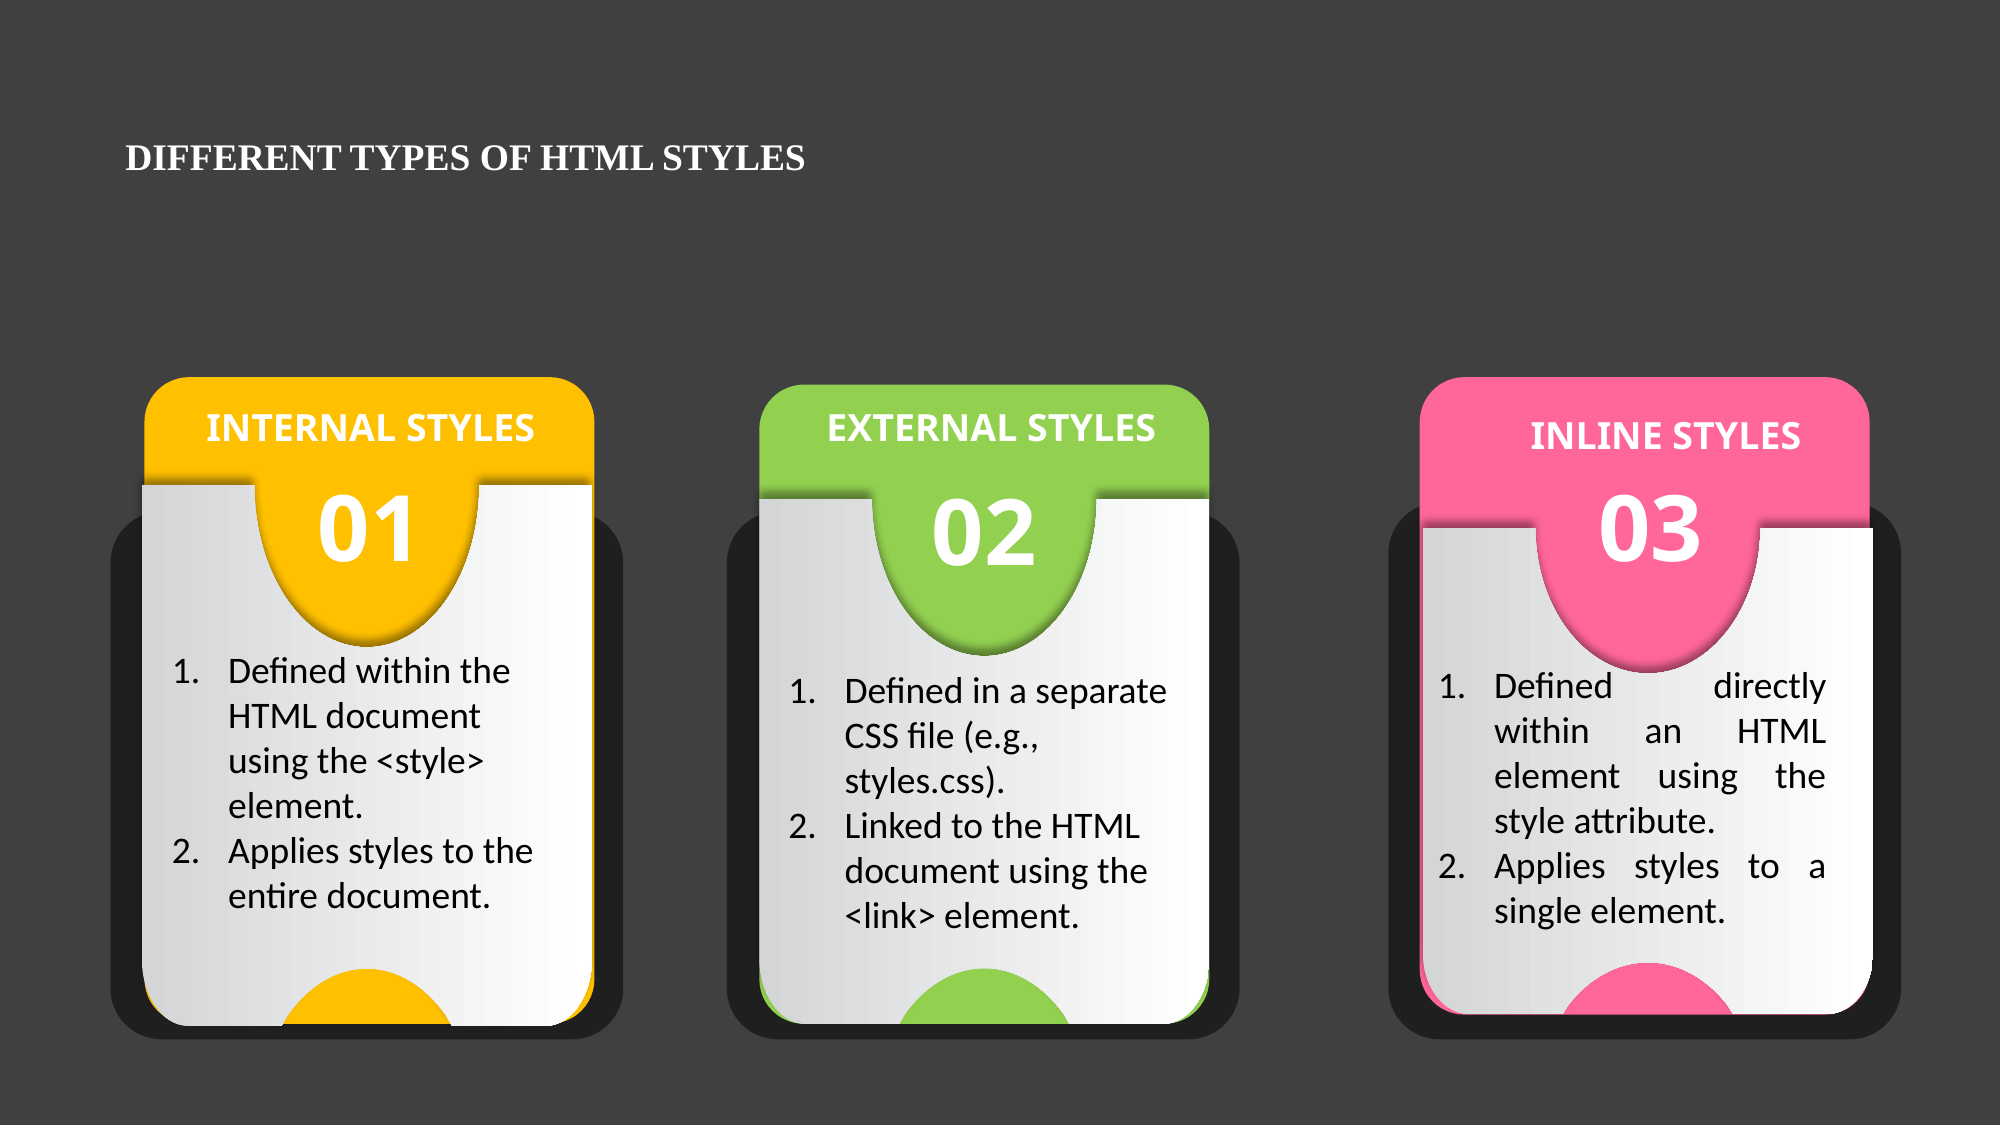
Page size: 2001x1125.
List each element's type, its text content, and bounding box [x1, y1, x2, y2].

text_box [110, 518, 624, 1040]
text_box [726, 518, 1240, 1040]
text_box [759, 384, 1210, 1024]
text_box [1419, 377, 1870, 1015]
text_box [1422, 527, 1873, 1014]
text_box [141, 485, 592, 1026]
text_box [144, 377, 598, 1024]
text_box [1388, 506, 1902, 1040]
text_box DIFFERENT TYPES OF HTML STYLES [110, 125, 1002, 185]
